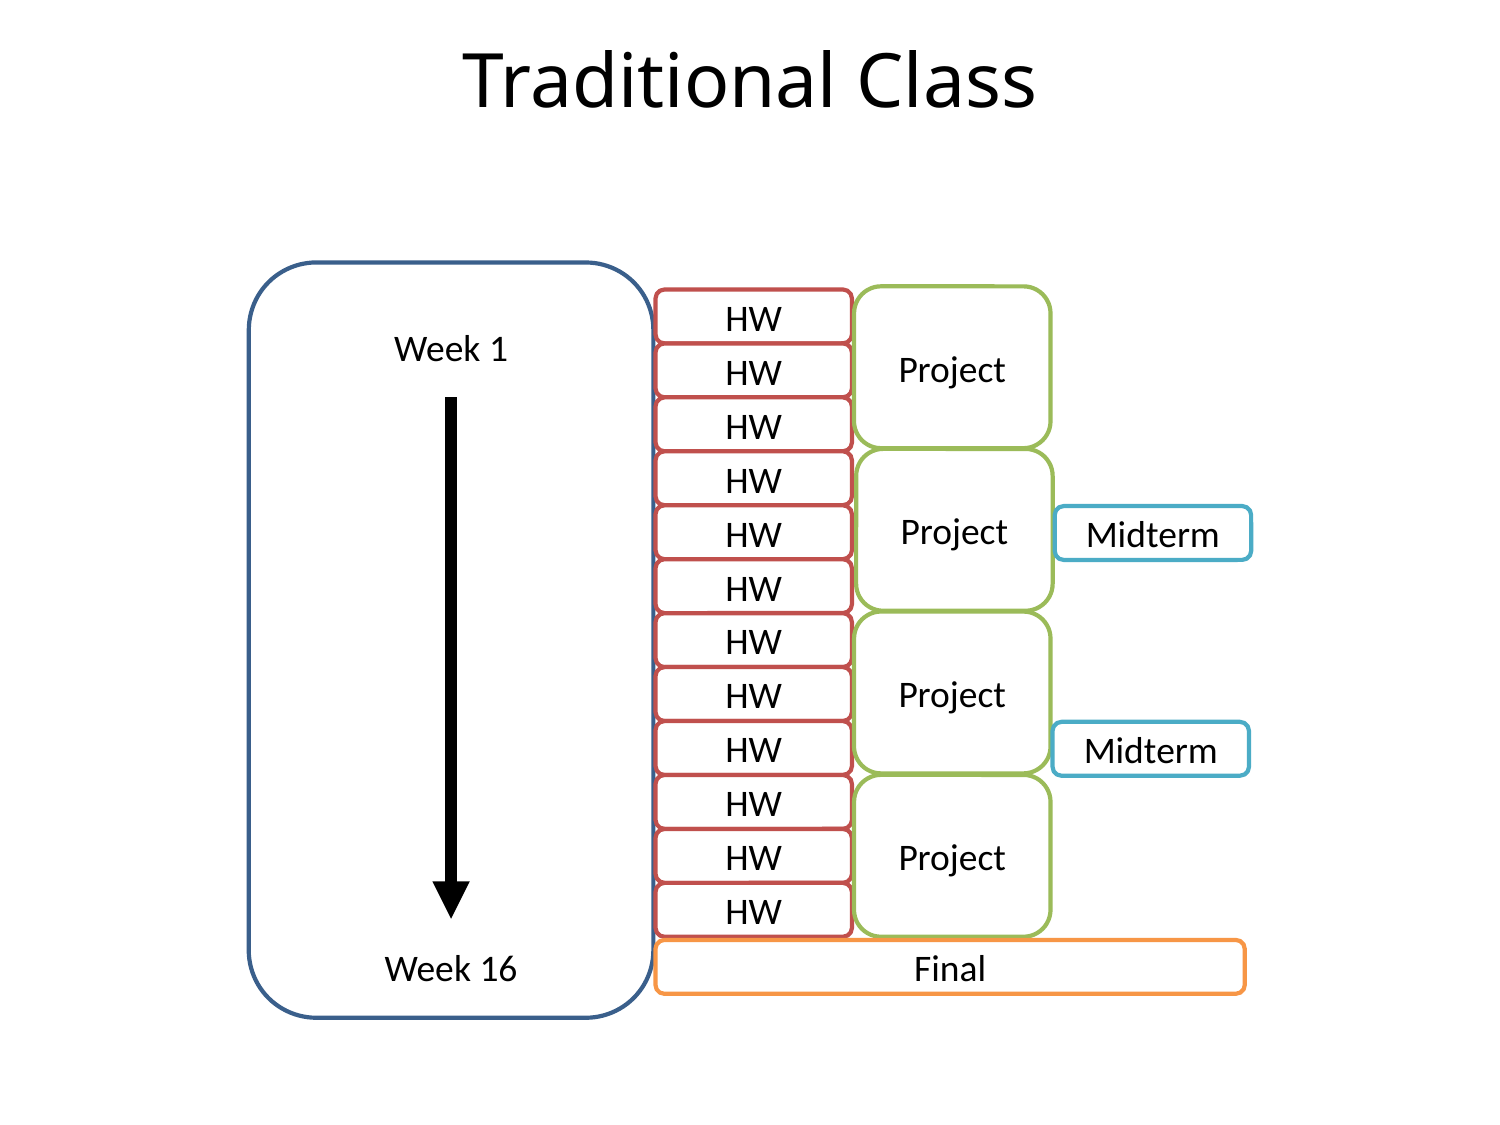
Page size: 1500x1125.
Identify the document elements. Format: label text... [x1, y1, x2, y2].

text_box Traditional Class [50, 24, 1450, 130]
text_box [248, 262, 1252, 1018]
